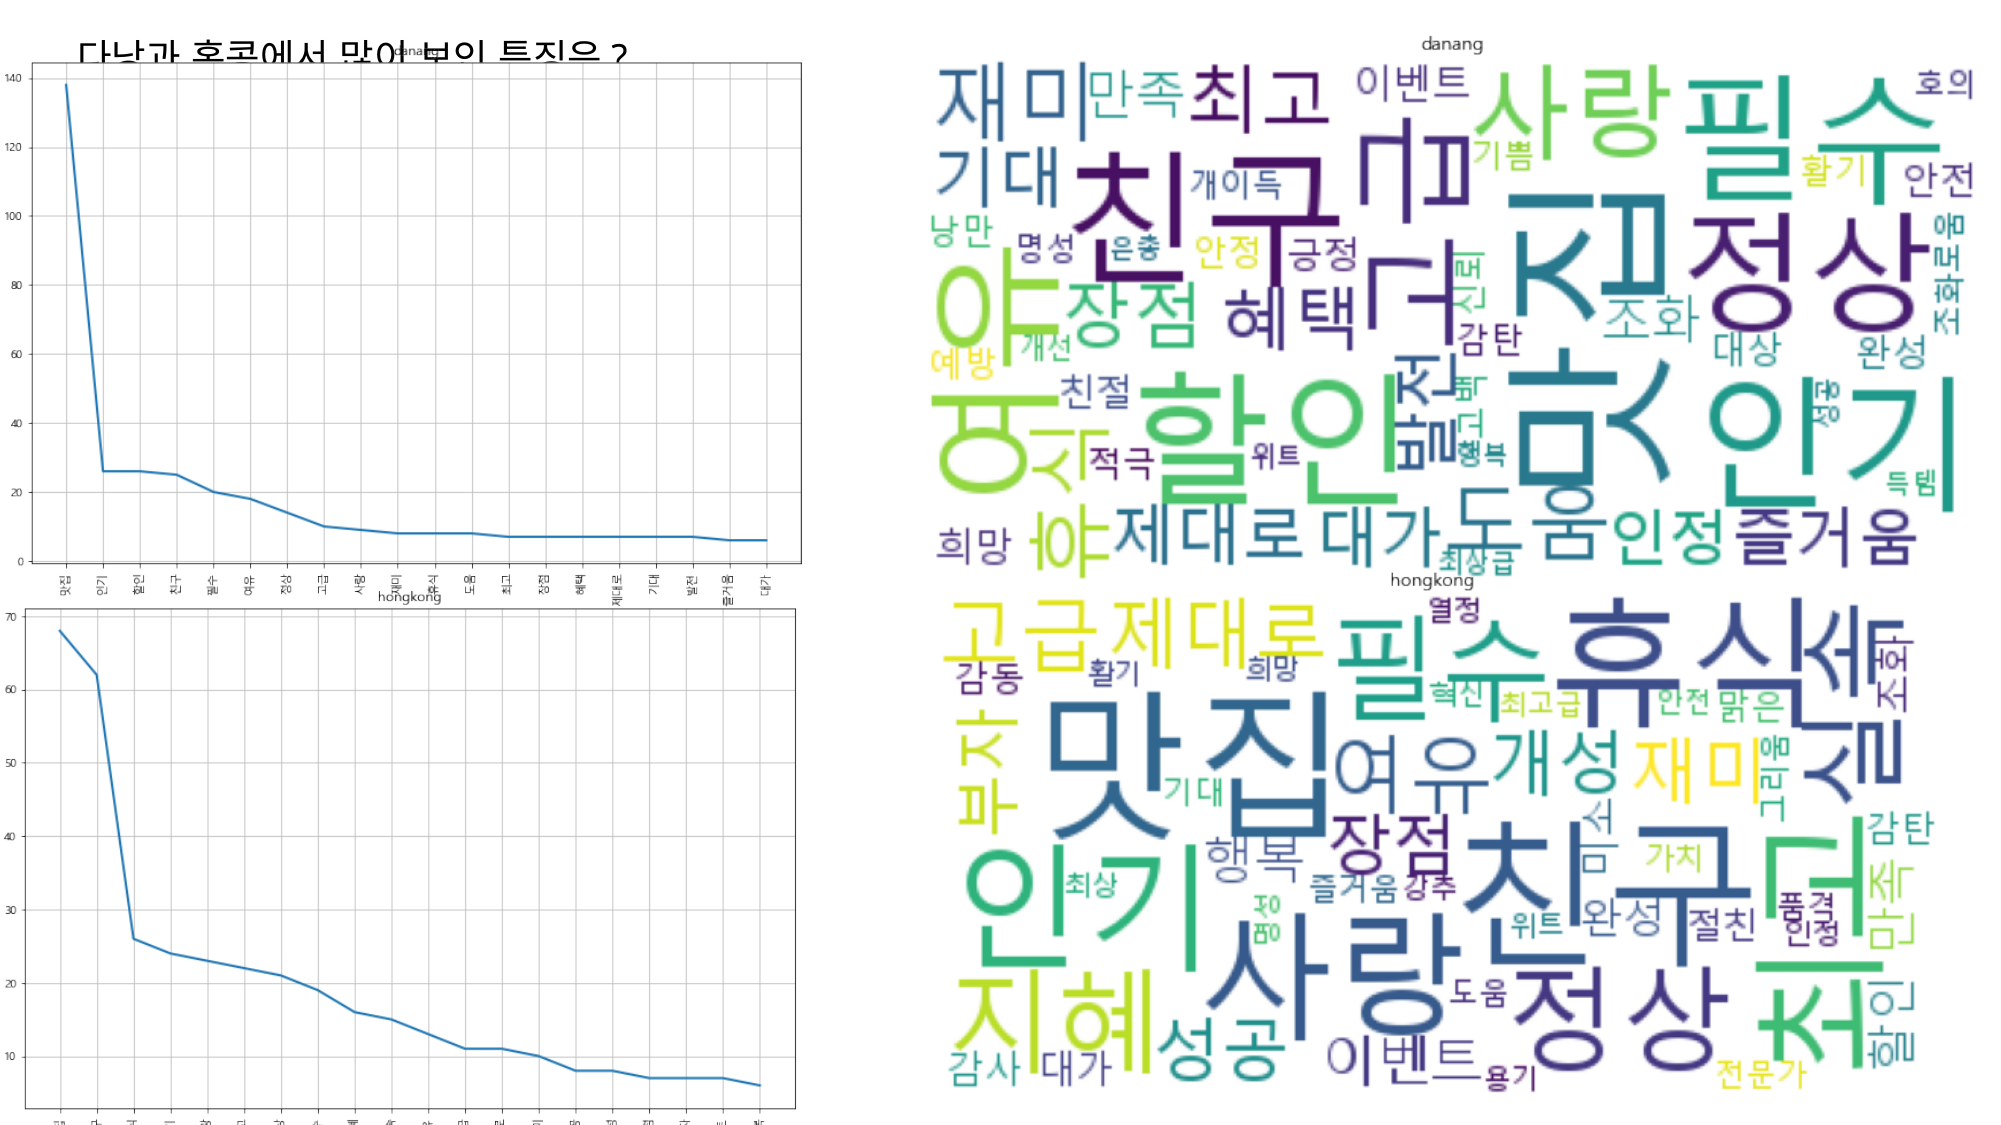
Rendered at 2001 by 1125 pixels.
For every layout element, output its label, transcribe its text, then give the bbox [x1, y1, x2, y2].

picture [913, 25, 1992, 1115]
text_box 다낭과 홍콩에서 많이 보인 특징은? [62, 23, 1063, 87]
picture [0, 37, 809, 1125]
